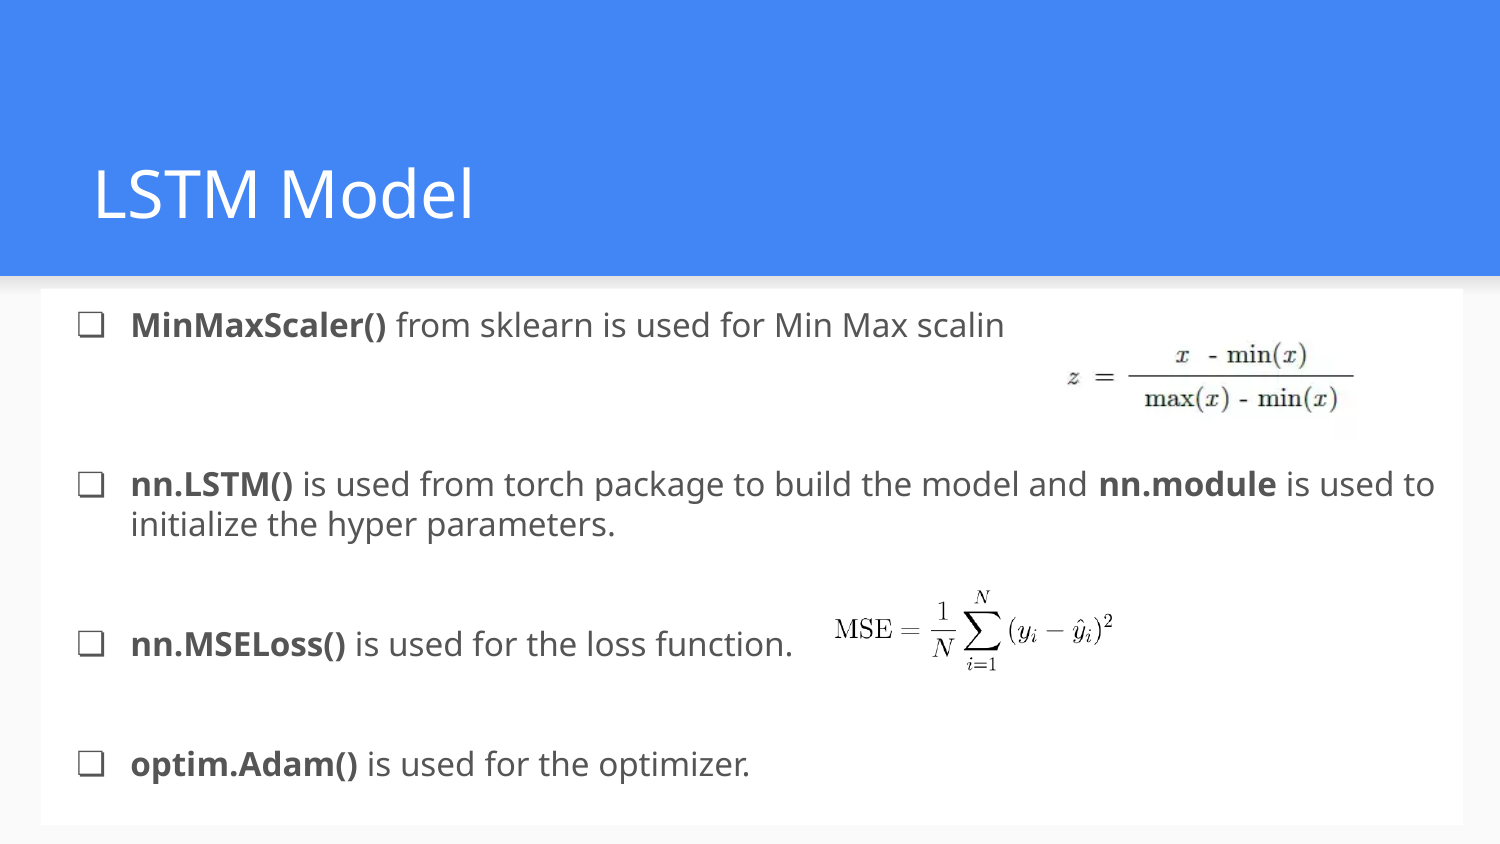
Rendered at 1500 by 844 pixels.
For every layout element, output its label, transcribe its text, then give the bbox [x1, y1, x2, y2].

list MinMaxScaler() from sklearn is used for Min Max scaling. nn.LSTM() is used from torch package to build the model and nn.module is used to initialize the hyper parameters. nn.MSELoss() is used for the loss function. optim.Adam() is used for the optimizer. [40, 288, 1464, 826]
title LSTM Model [77, 121, 1427, 248]
picture [824, 578, 1124, 683]
picture [1005, 314, 1444, 442]
